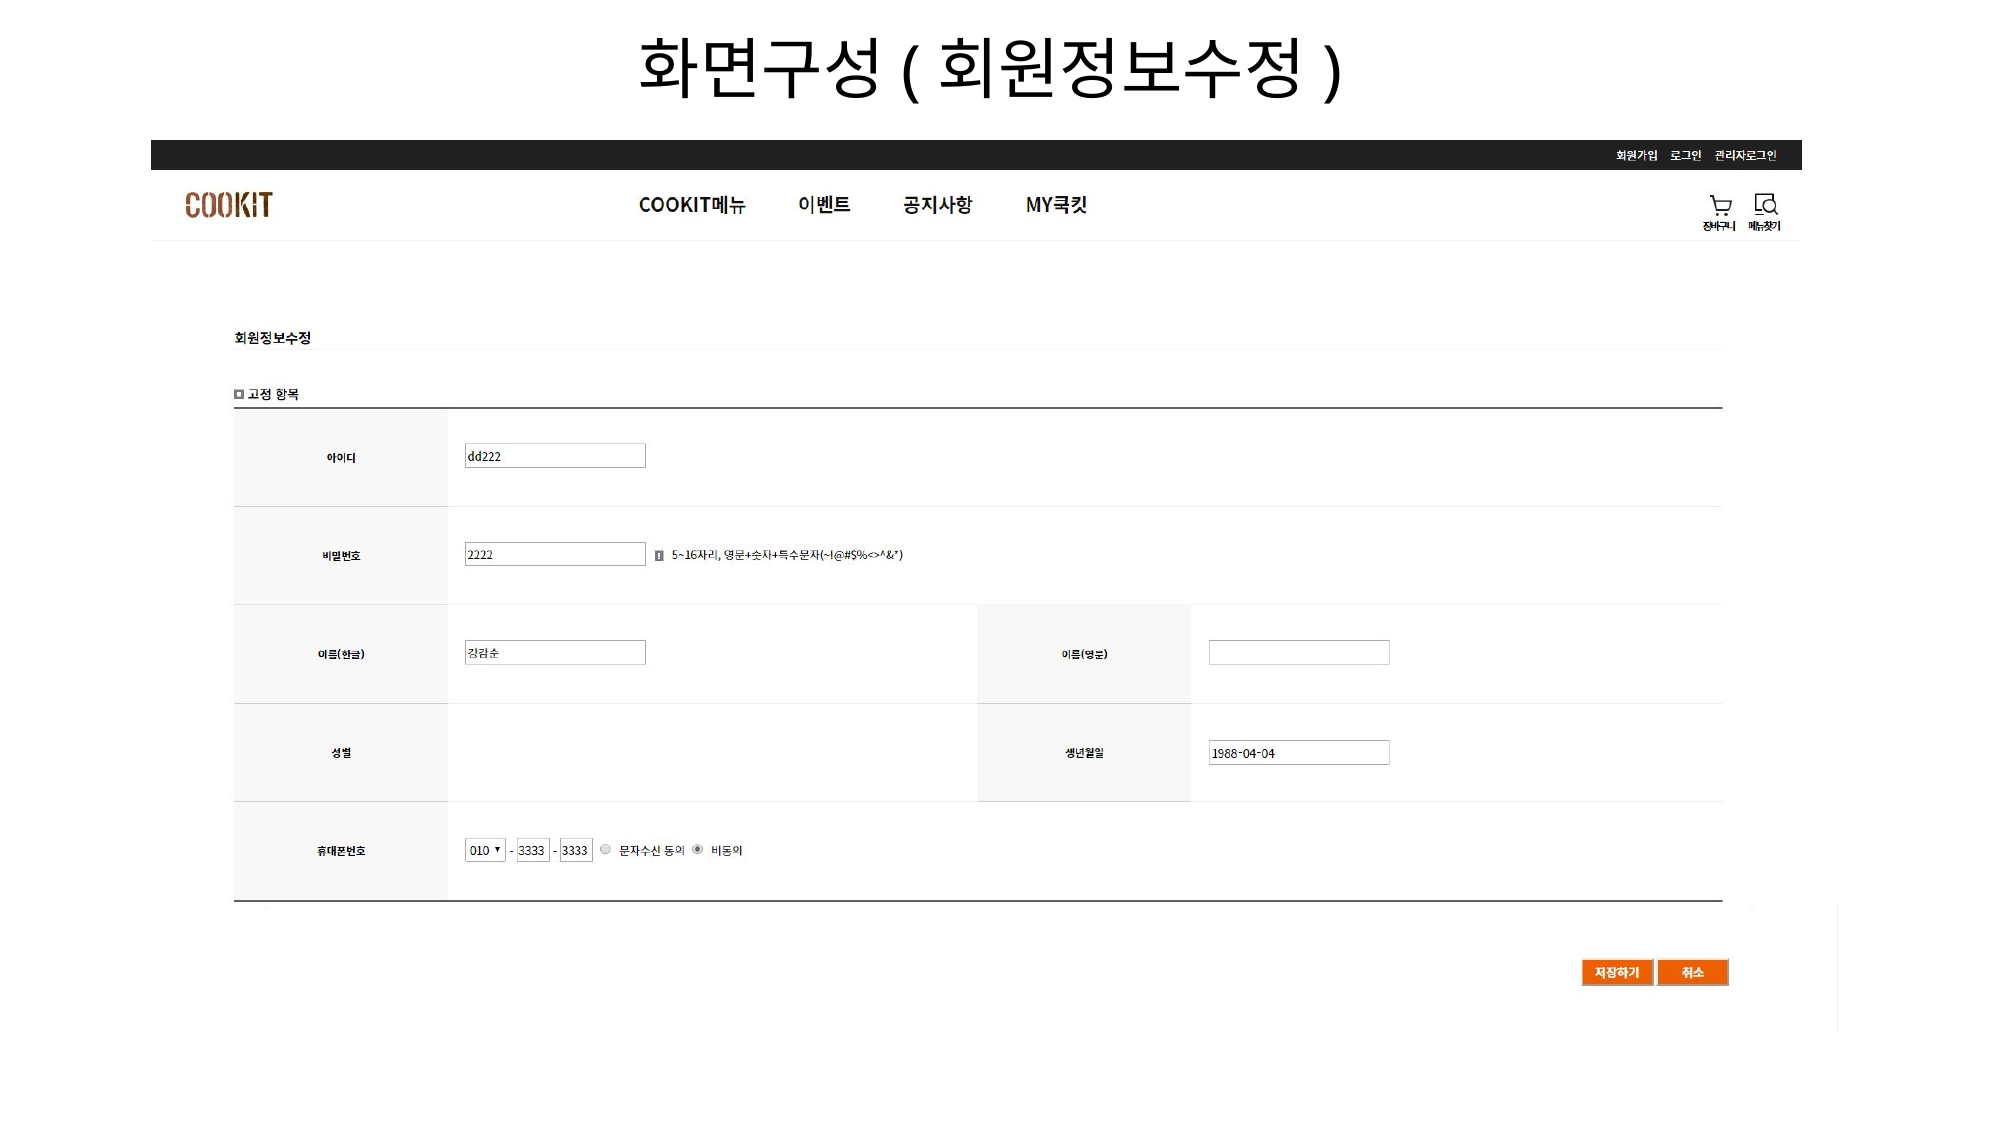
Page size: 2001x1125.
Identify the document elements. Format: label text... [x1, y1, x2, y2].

picture [151, 140, 1838, 1031]
title 화면구성(회원정보수정) [128, 15, 1853, 129]
